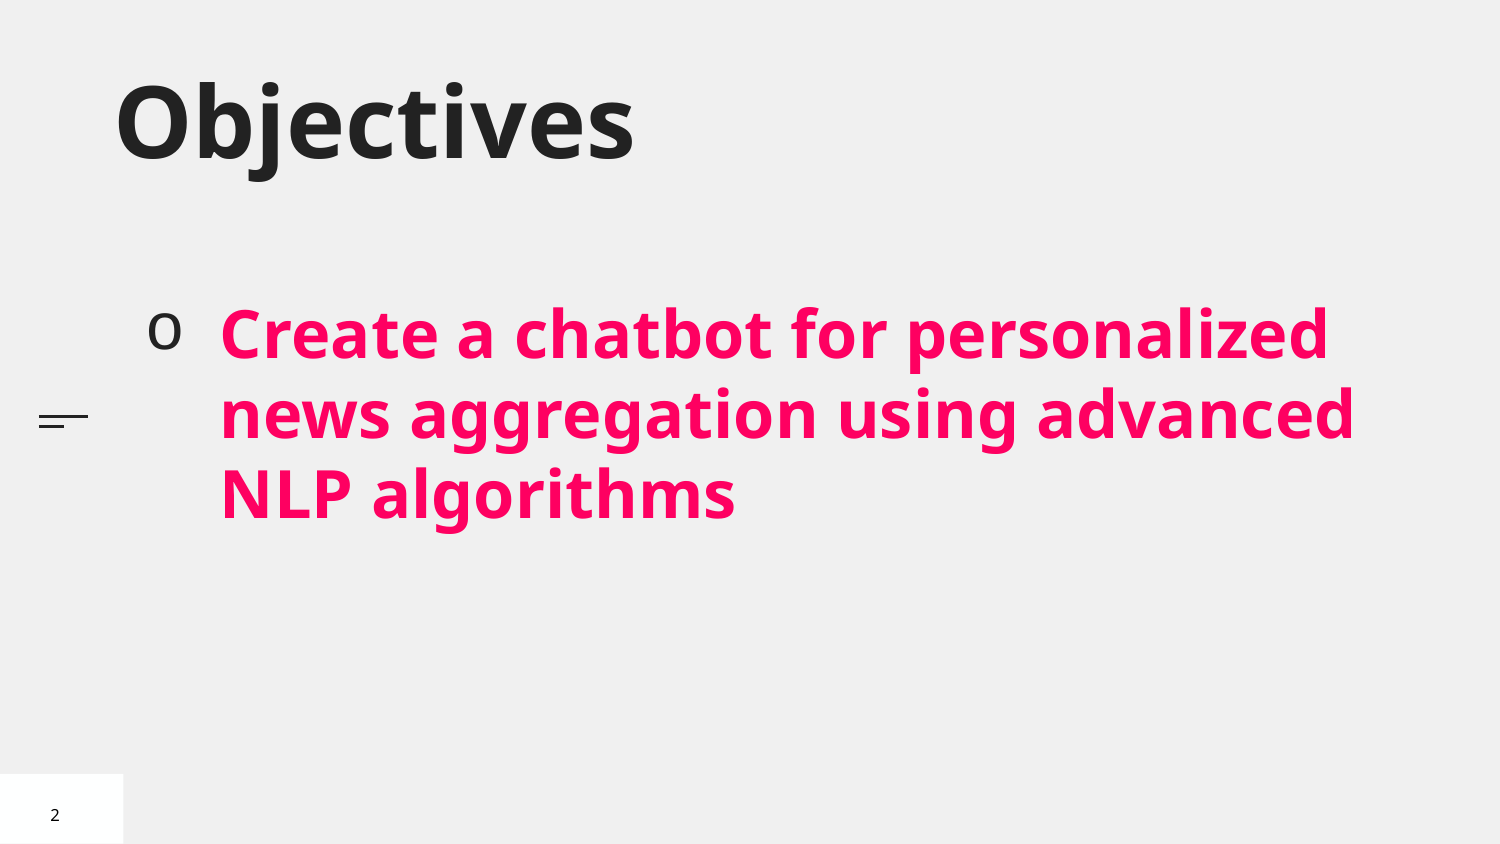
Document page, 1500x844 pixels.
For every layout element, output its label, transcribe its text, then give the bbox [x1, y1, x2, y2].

subtitle Create a chatbot for personalized news aggregation using advanced NLP algorithms [107, 291, 1500, 422]
text_box 2 [35, 796, 108, 832]
title Objectives [52, 26, 698, 178]
